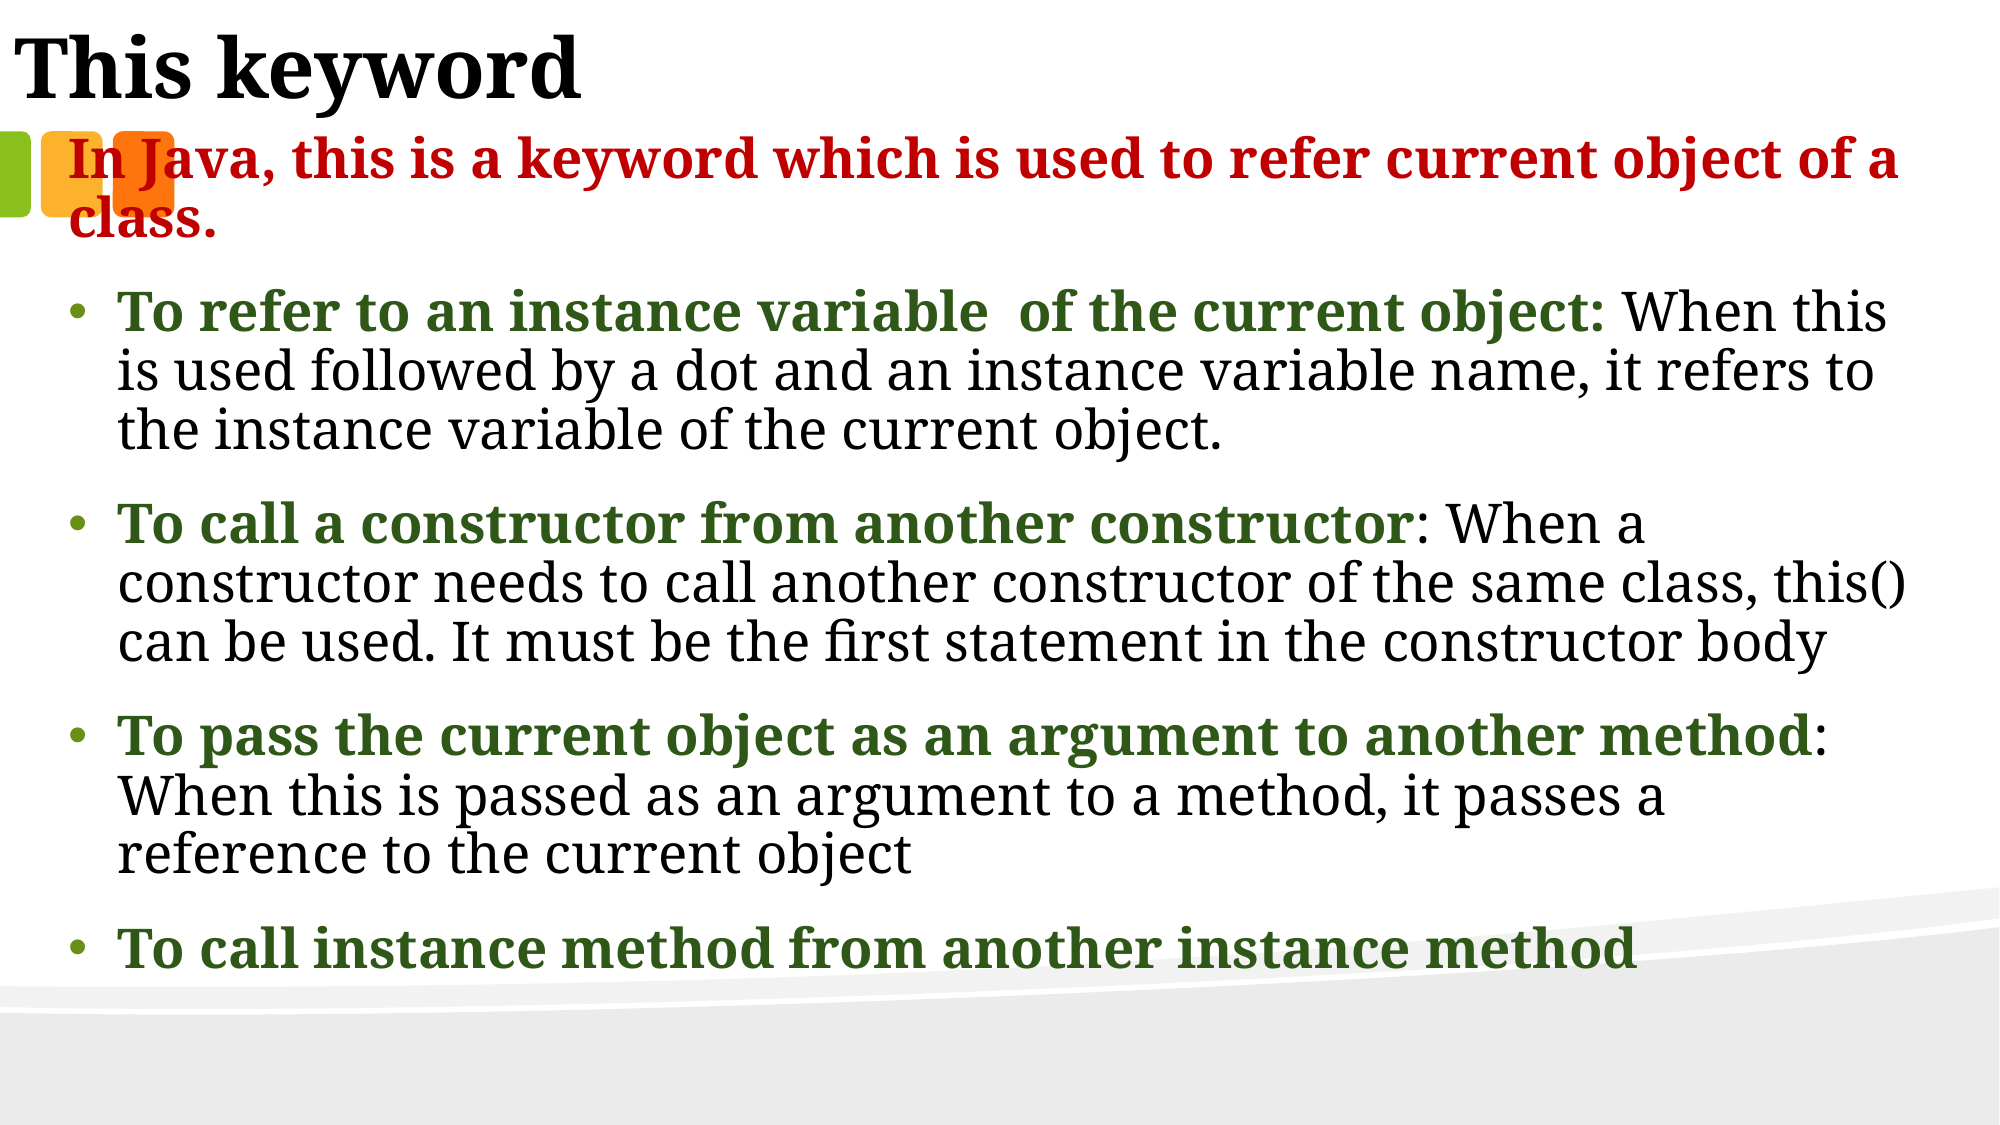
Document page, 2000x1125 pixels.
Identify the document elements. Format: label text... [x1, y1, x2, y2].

list In Java, this is a keyword which is used to refer current object of a class. To refer to an instance variable of the current object: When this is used followed by a dot and an instance variable name, it refers to the instance variable of the current object. To call a constructor from another constructor: When a constructor needs to call another constructor of the same class, this() can be used. It must be the first statement in the constructor body To pass the current object as an argument to another method: When this is passed as an argument to a method, it passes a reference to the current object To call instance method from another instance method [48, 121, 1940, 1013]
text_box This keyword [0, 0, 1551, 125]
